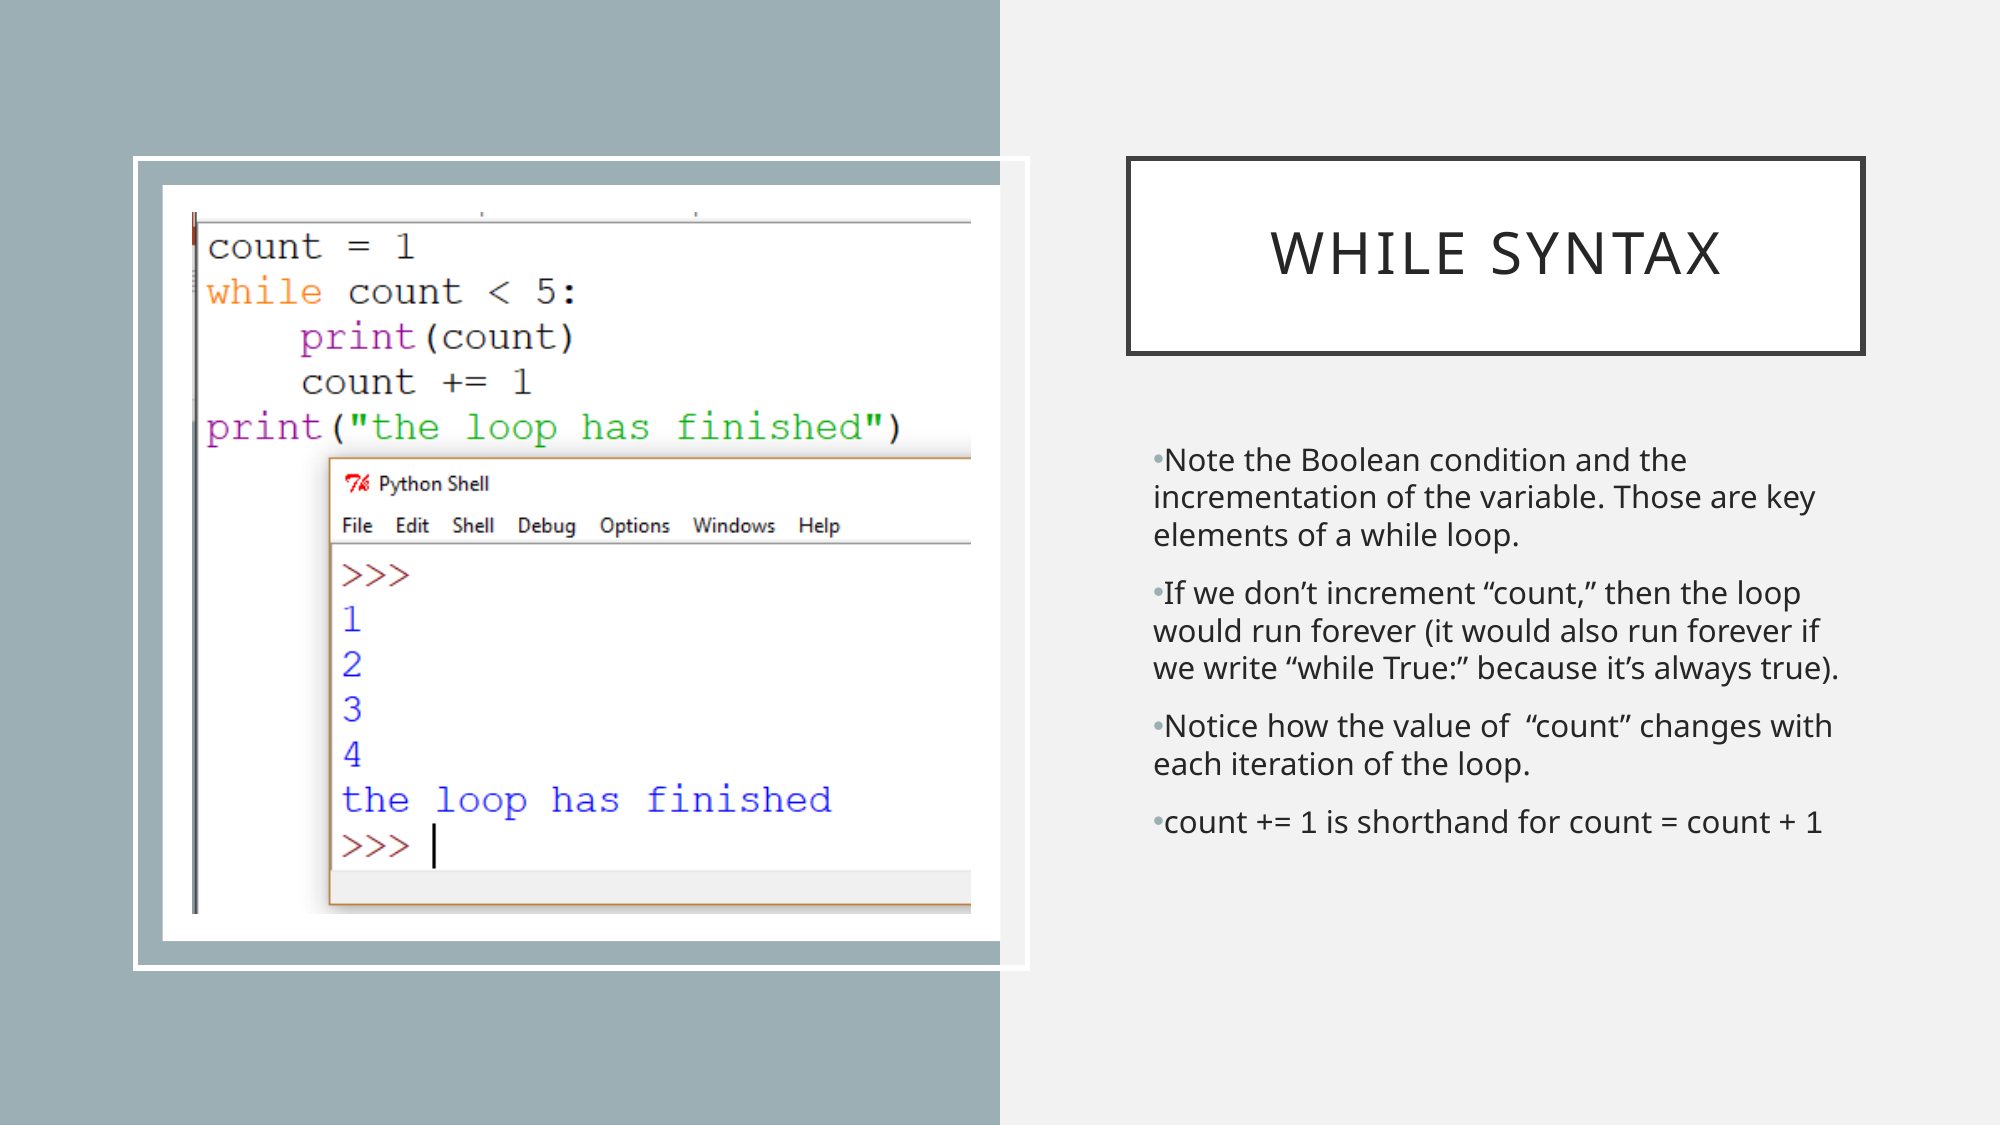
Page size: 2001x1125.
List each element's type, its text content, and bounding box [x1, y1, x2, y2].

text_box [134, 157, 1029, 969]
list Note the Boolean condition and the incrementation of the variable. Those are key elements of a while loop. If we don’t increment “count,” then the loop would run forever (it would also run forever if we write “while True:” because it’s always true). Notice how the value of “count” changes with each iteration of the loop. count += 1 is shorthand for count = count + 1 [1128, 432, 1866, 968]
title While Syntax [1126, 156, 1866, 356]
text_box [162, 184, 1001, 942]
picture [192, 212, 971, 915]
